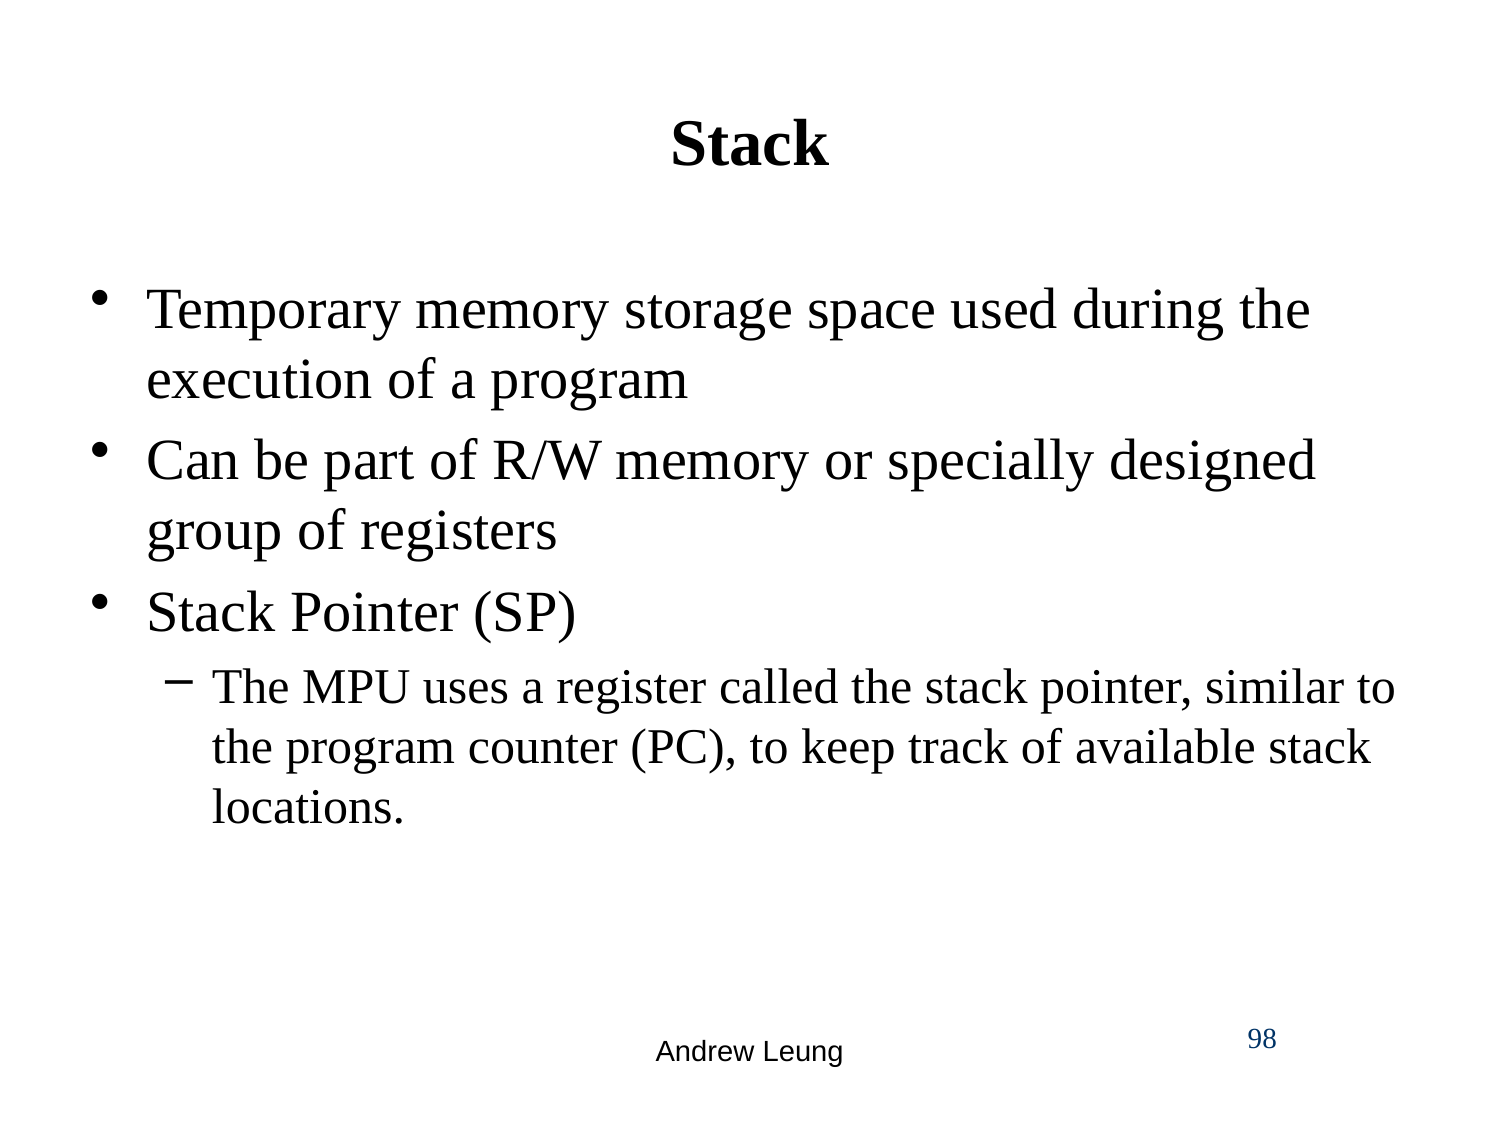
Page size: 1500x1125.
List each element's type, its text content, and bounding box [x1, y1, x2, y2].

title Stack [75, 45, 1425, 233]
list Temporary memory storage space used during the execution of a program Can be part of R/W memory or specially designed group of registers Stack Pointer (SP) The MPU uses a register called the stack pointer, similar to the program counter (PC), to keep track of available stack locations. [75, 262, 1425, 1005]
slide_number 98 [1024, 1011, 1500, 1090]
footer Andrew Leung [512, 1024, 988, 1103]
